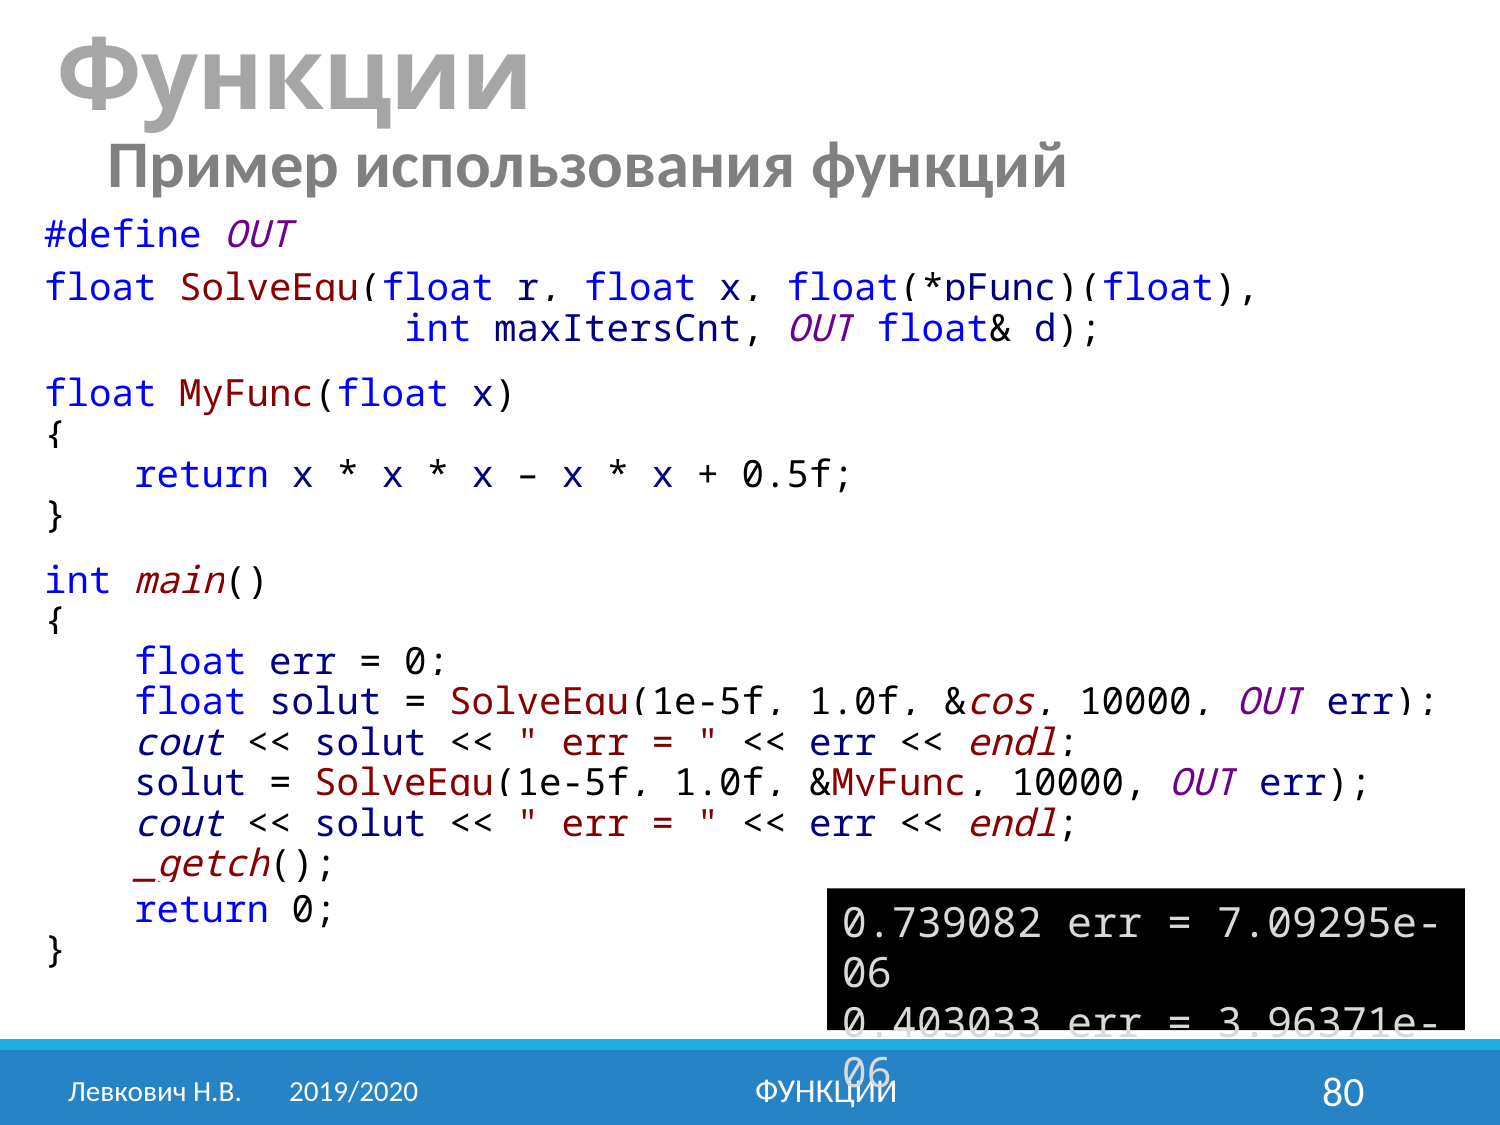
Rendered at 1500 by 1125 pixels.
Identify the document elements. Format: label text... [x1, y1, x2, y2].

text_box Функции [41, 0, 1279, 138]
slide_number 80 [1218, 1059, 1380, 1120]
slide_number Левкович Н.В. 2019/2020 [47, 1059, 440, 1120]
text_box 0.739082 err = 7.09295e-06 0.403033 err = 3.96371e-06 [826, 887, 1466, 1031]
footer Функции [453, 1059, 1199, 1120]
text_box #define OUT float SolveEqu(float r, float x, float(*pFunc)(float), int maxItersCnt, OUT float& d); float MyFunc(float x) { return x * x * x – x * x + 0.5f; } int main() { float err = 0; float solut = SolveEqu(1e-5f, 1.0f, &cos, 10000, OUT err); cout << solut << " err = " << err << endl; solut = SolveEqu(1e-5f, 1.0f, &MyFunc, 10000, OUT err); cout << solut << " err = " << err << endl; _getch(); return 0; } [29, 208, 1500, 978]
text_box Пример использования функций [92, 113, 1085, 208]
